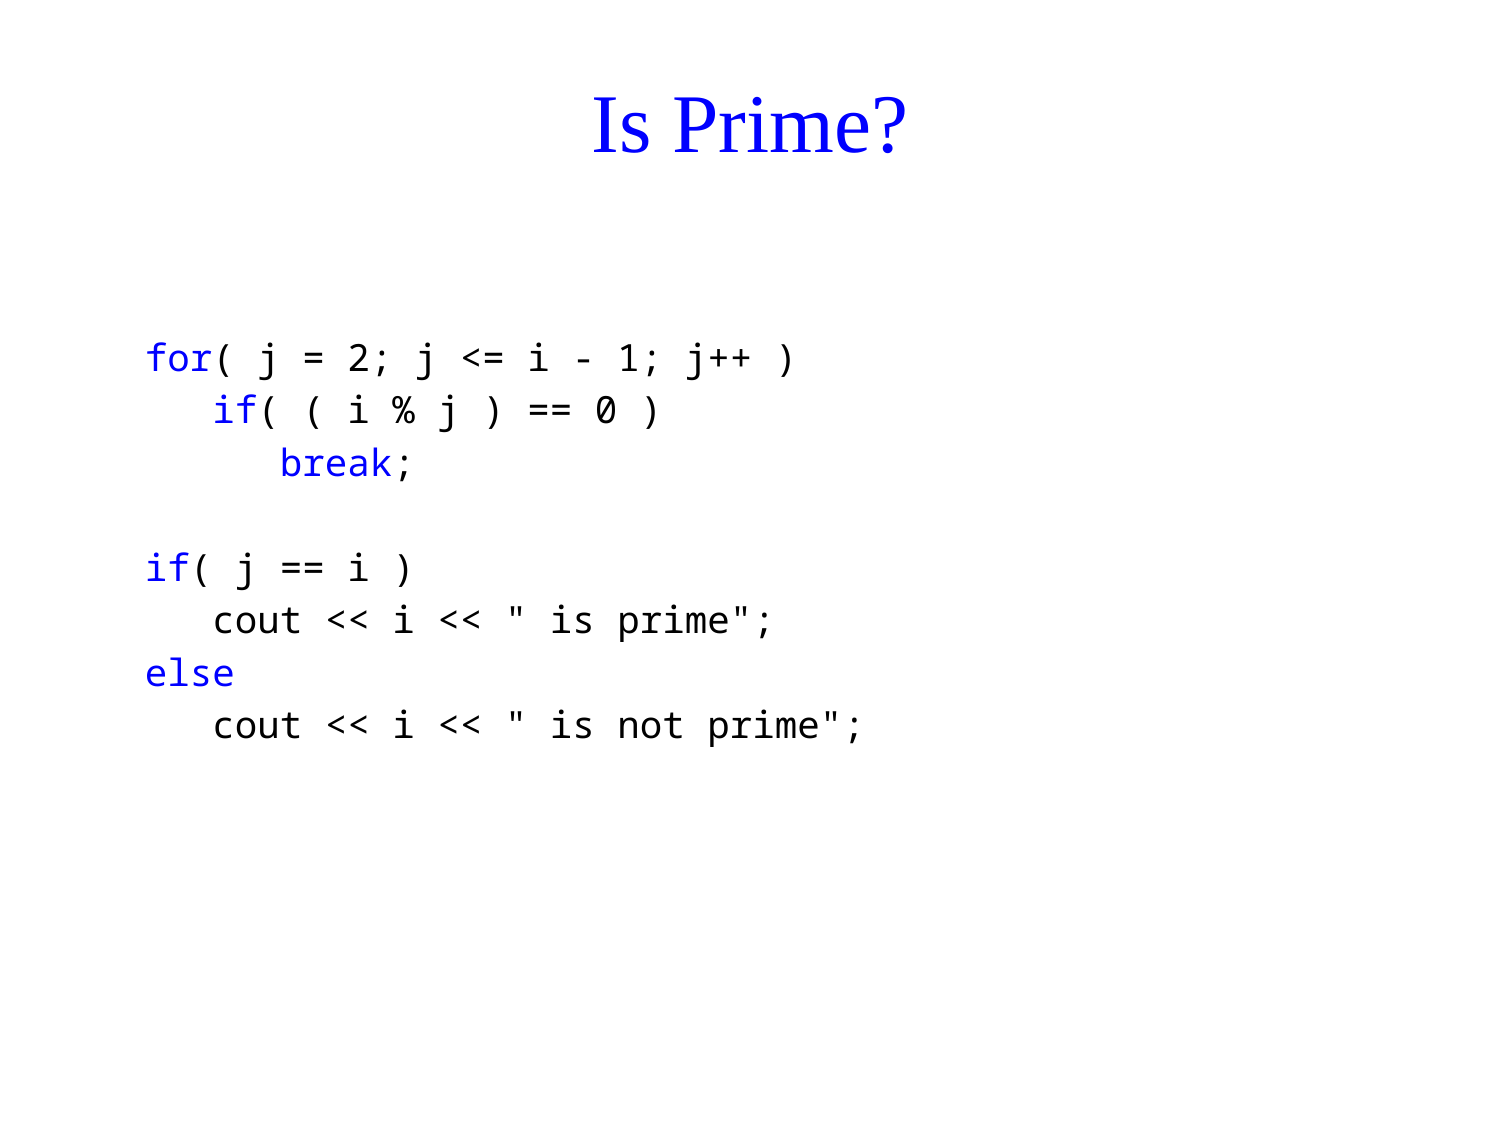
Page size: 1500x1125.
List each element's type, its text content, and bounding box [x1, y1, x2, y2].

list for( j = 2; j <= i - 1; j++ ) if( ( i % j ) == 0 ) break; if( j == i ) cout << i << " is prime"; else cout << i << " is not prime"; [129, 325, 898, 770]
title Is Prime? [70, 30, 1430, 209]
